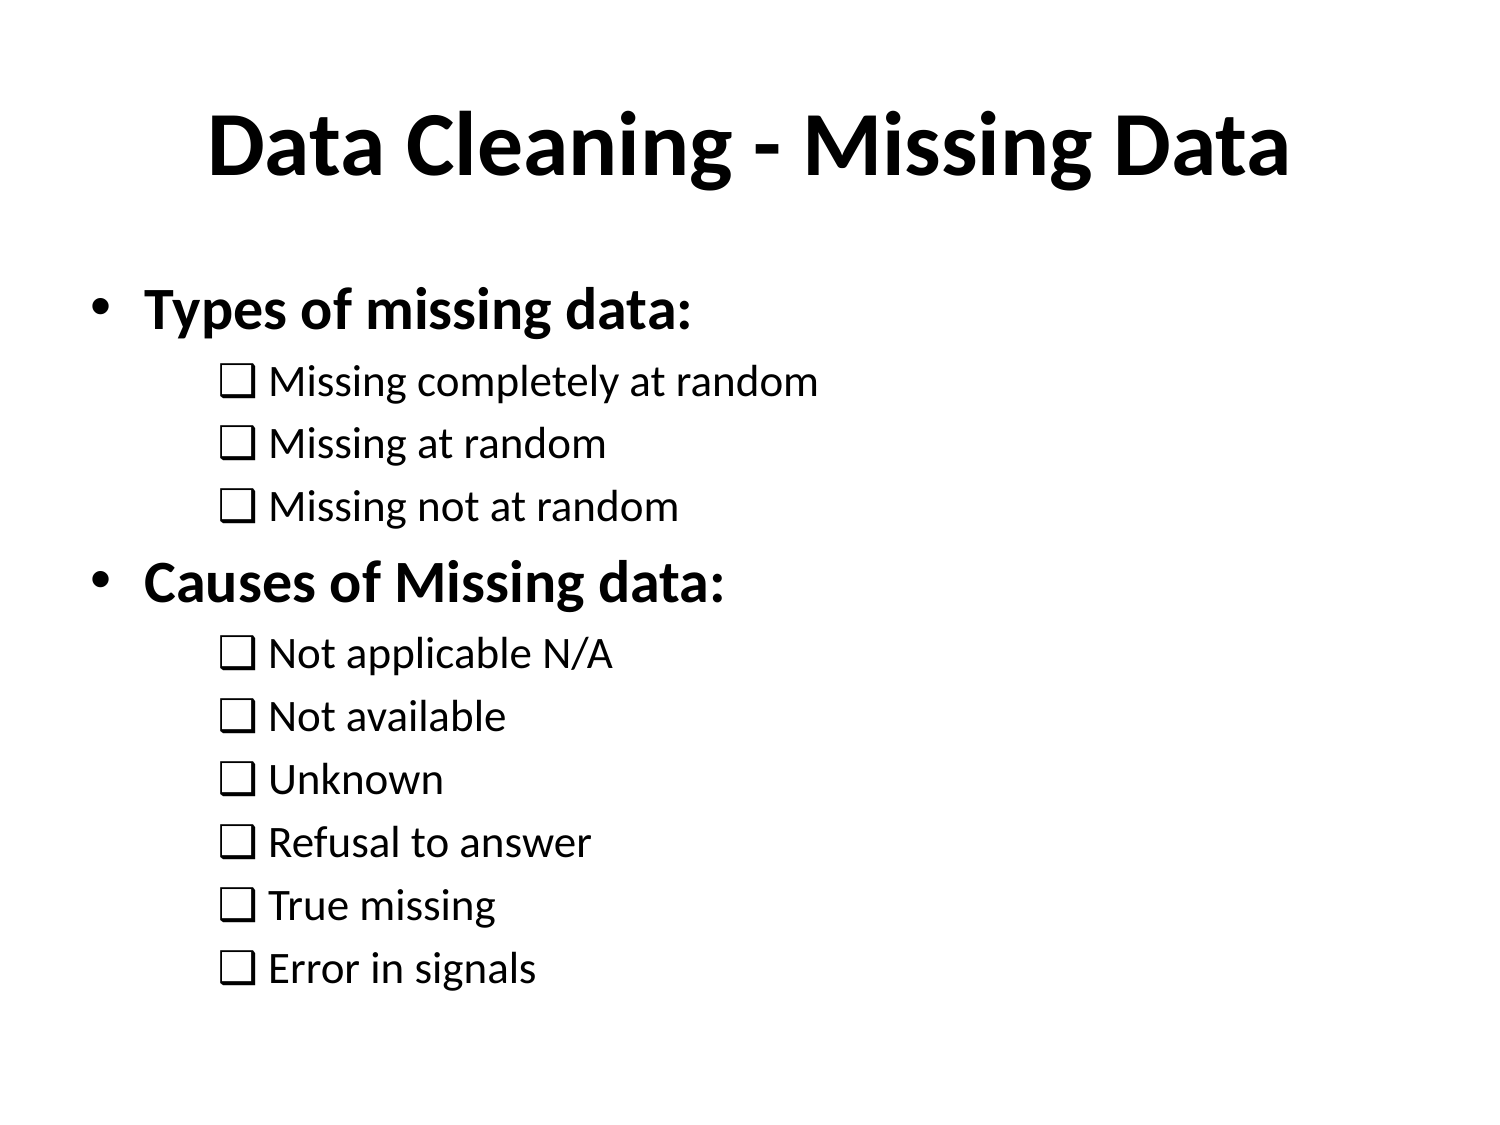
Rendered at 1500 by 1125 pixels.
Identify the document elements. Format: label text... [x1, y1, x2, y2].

title Data Cleaning - Missing Data [75, 45, 1425, 233]
list Types of missing data: ❑ Missing completely at random ❑ Missing at random ❑ Missing not at random Causes of Missing data: ❑ Not applicable N/A ❑ Not available ❑ Unknown ❑ Refusal to answer ❑ True missing ❑ Error in signals [75, 262, 1425, 1005]
